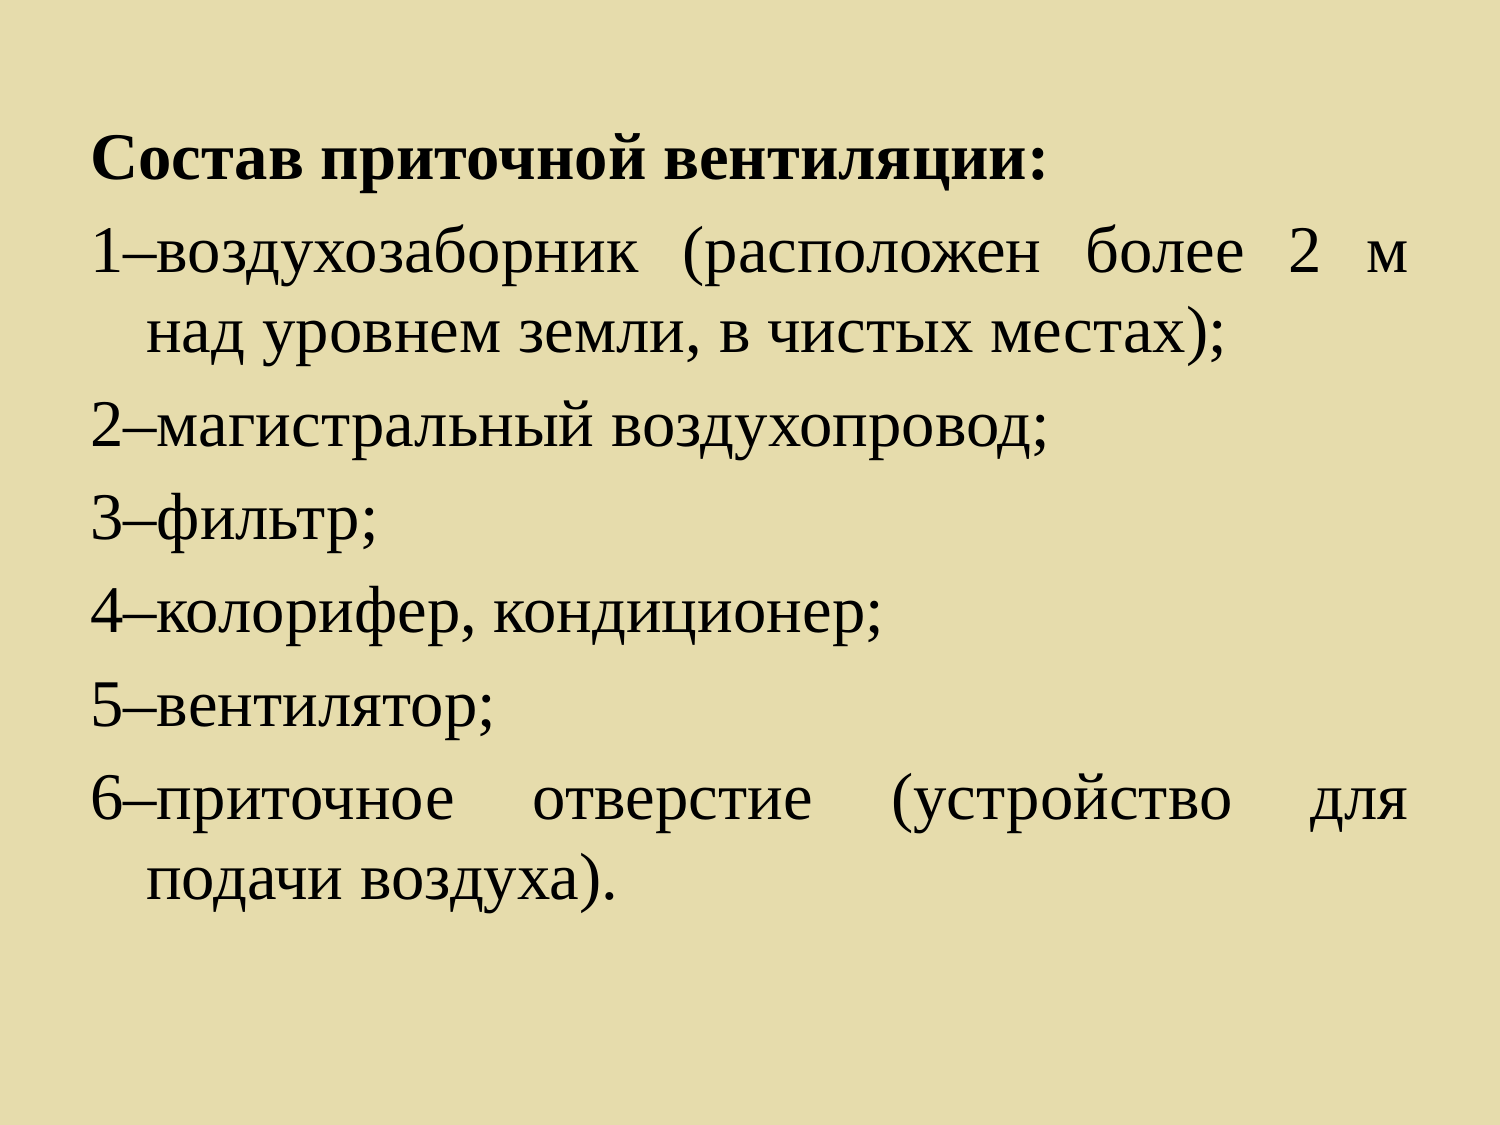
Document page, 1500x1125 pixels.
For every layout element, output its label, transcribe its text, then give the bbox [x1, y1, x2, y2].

list Состав приточной вентиляции: 1–воздухозаборник (расположен более 2 м над уровнем земли, в чистых местах); 2–магистральный воздухопровод; 3–фильтр; 4–колорифер, кондиционер; 5–вентилятор; 6–приточное отверстие (устройство для подачи воздуха). [75, 105, 1425, 1005]
